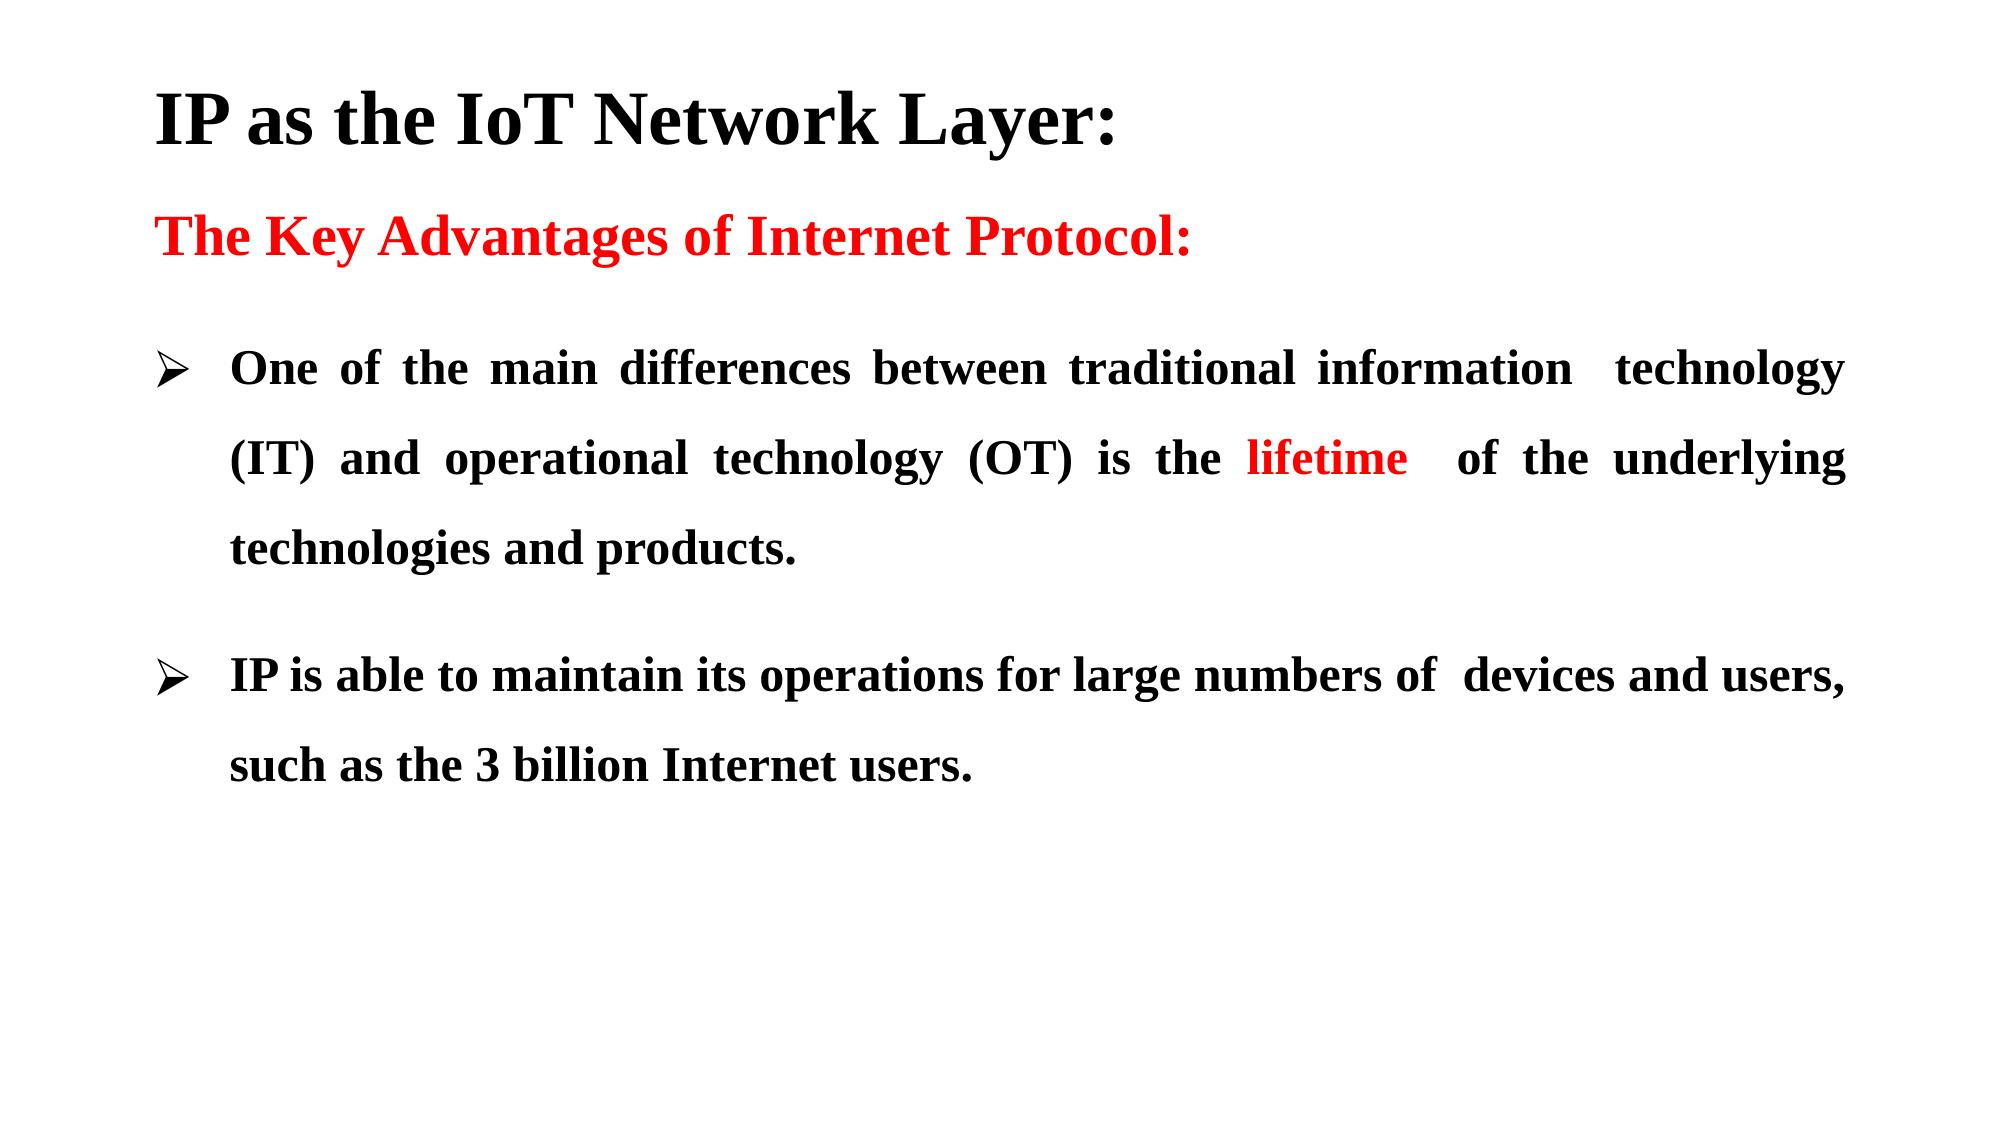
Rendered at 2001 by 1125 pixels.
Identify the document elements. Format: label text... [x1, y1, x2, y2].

list The Key Advantages of Internet Protocol: One of the main differences between traditional information technology (IT) and operational technology (OT) is the lifetime of the underlying technologies and products. IP is able to maintain its operations for large numbers of devices and users, such as the 3 billion Internet users. [137, 189, 1863, 1079]
title IP as the IoT Network Layer: [137, 59, 1863, 169]
